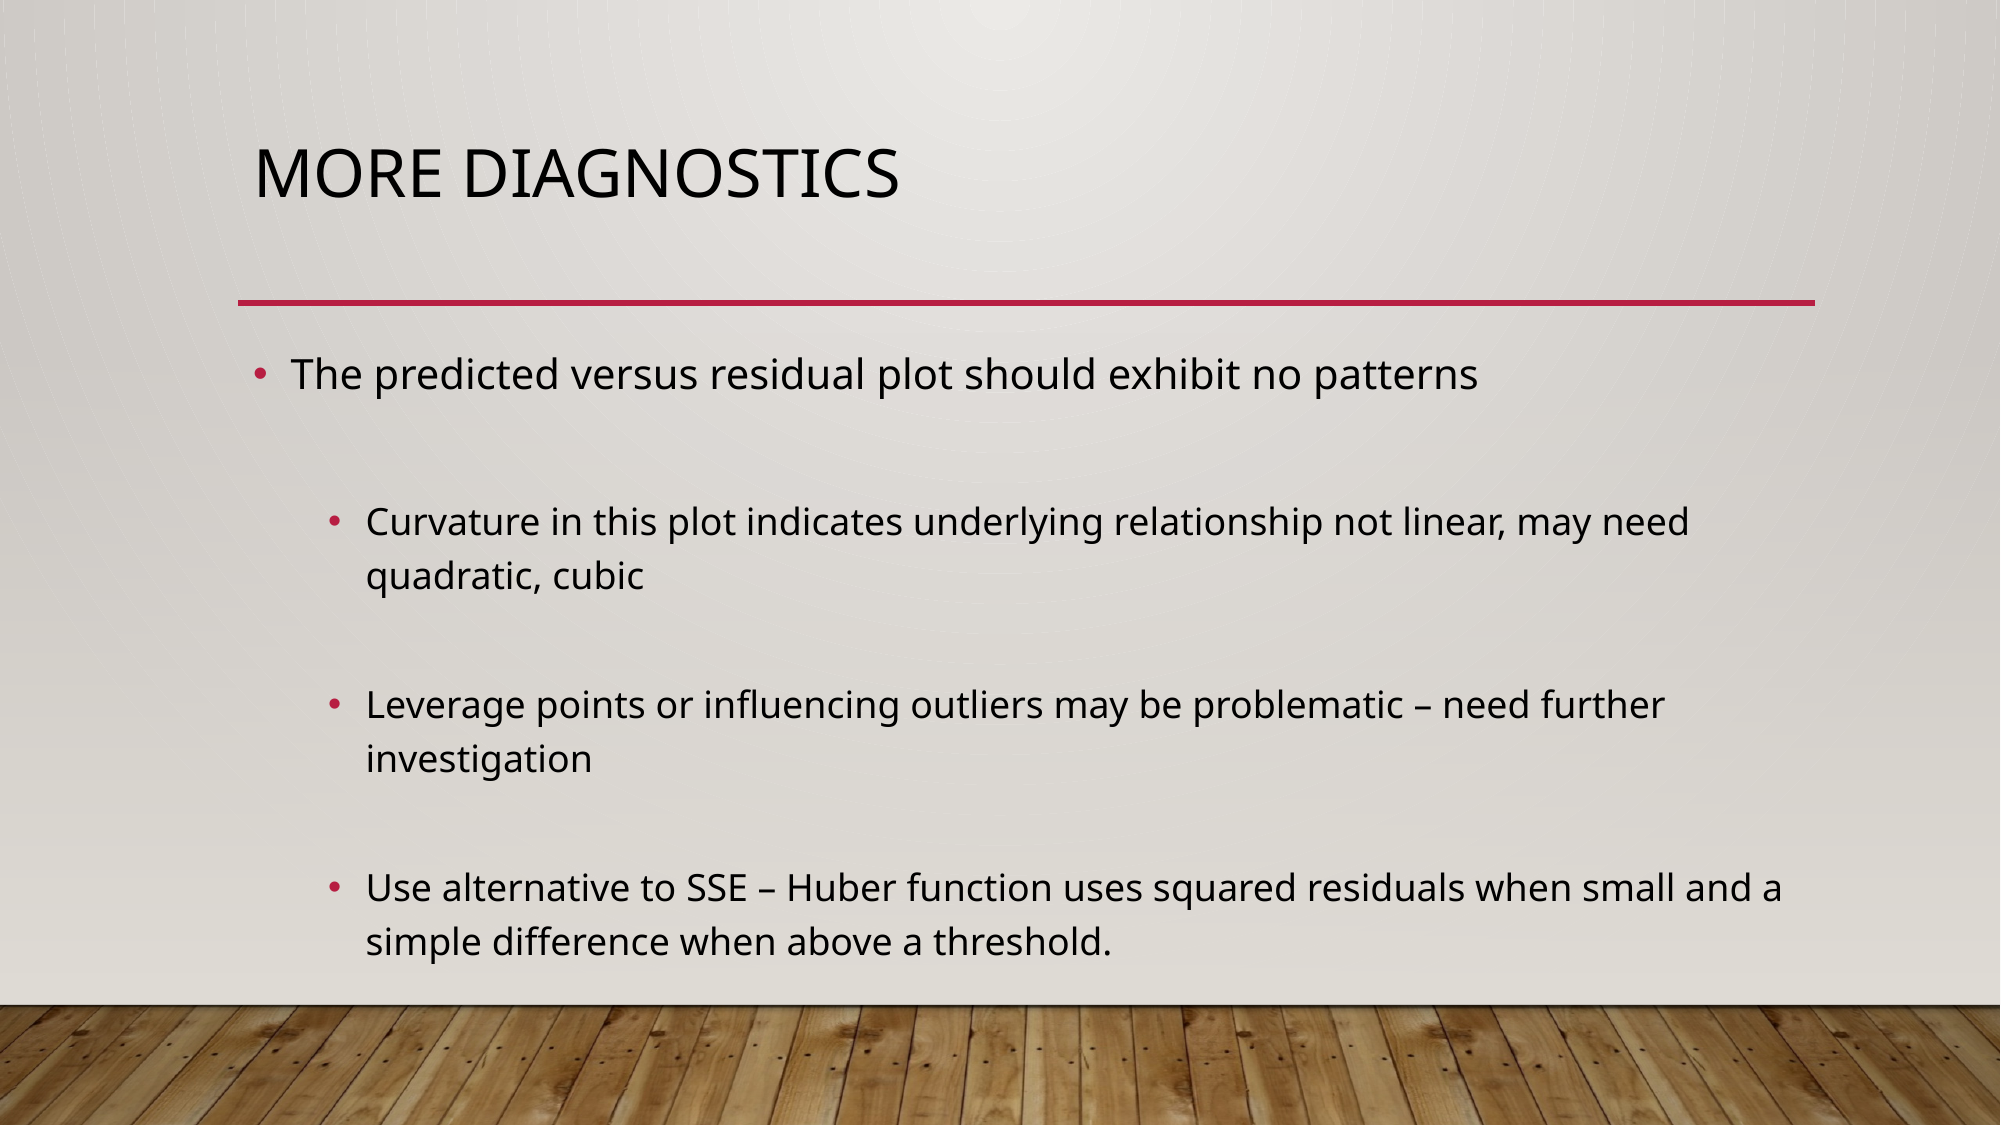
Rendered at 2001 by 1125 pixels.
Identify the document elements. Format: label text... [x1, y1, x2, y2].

title More Diagnostics [238, 131, 1814, 305]
list The predicted versus residual plot should exhibit no patterns Curvature in this plot indicates underlying relationship not linear, may need quadratic, cubic Leverage points or influencing outliers may be problematic – need further investigation Use alternative to SSE – Huber function uses squared residuals when small and a simple difference when above a threshold. [238, 330, 1814, 897]
picture [0, 1005, 2000, 1125]
